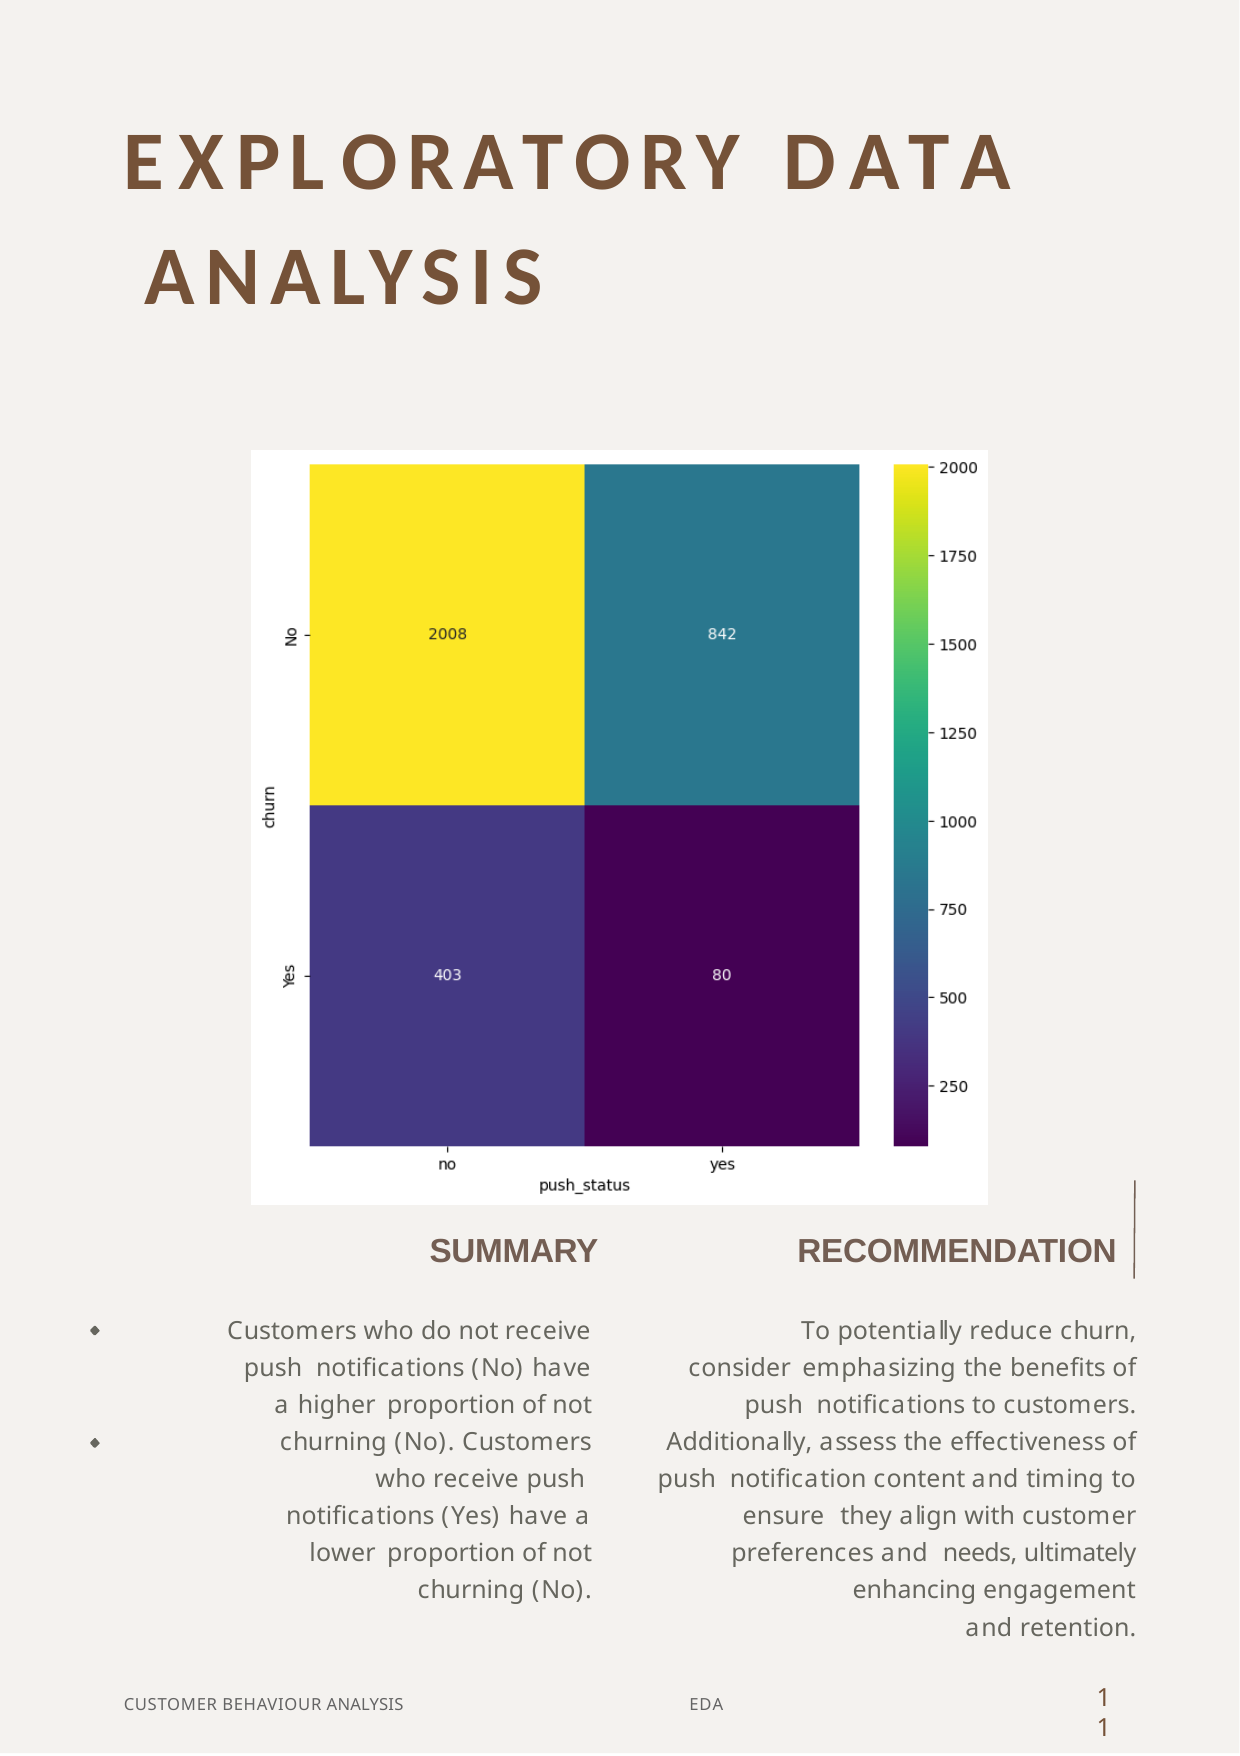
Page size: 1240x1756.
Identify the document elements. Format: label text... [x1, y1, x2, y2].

text_box [0, 0, 1240, 1754]
text_box [90, 1325, 100, 1336]
text_box [90, 1438, 100, 1448]
text_box CUSTOMER BEHAVIOUR ANALYSIS [121, 1691, 430, 1714]
text_box RECOMMENDATION To potentially reduce churn, consider emphasizing the benefits of push notifications to customers. Additionally, assess the effectiveness of push notification content and timing to ensure they align with customer preferences and needs, ultimately enhancing engagement and retention. [645, 1227, 1138, 1642]
title EXPLORATORY DATA ANALYSIS [121, 89, 1015, 385]
picture [251, 449, 988, 1205]
text_box 11 [1094, 1679, 1118, 1742]
text_box SUMMARY Customers who do not receive push notifications (No) have a higher proportion of not churning (No). Customers who receive push notifications (Yes) have a lower proportion of not churning (No). [171, 1227, 603, 1604]
text_box EDA [687, 1691, 729, 1714]
